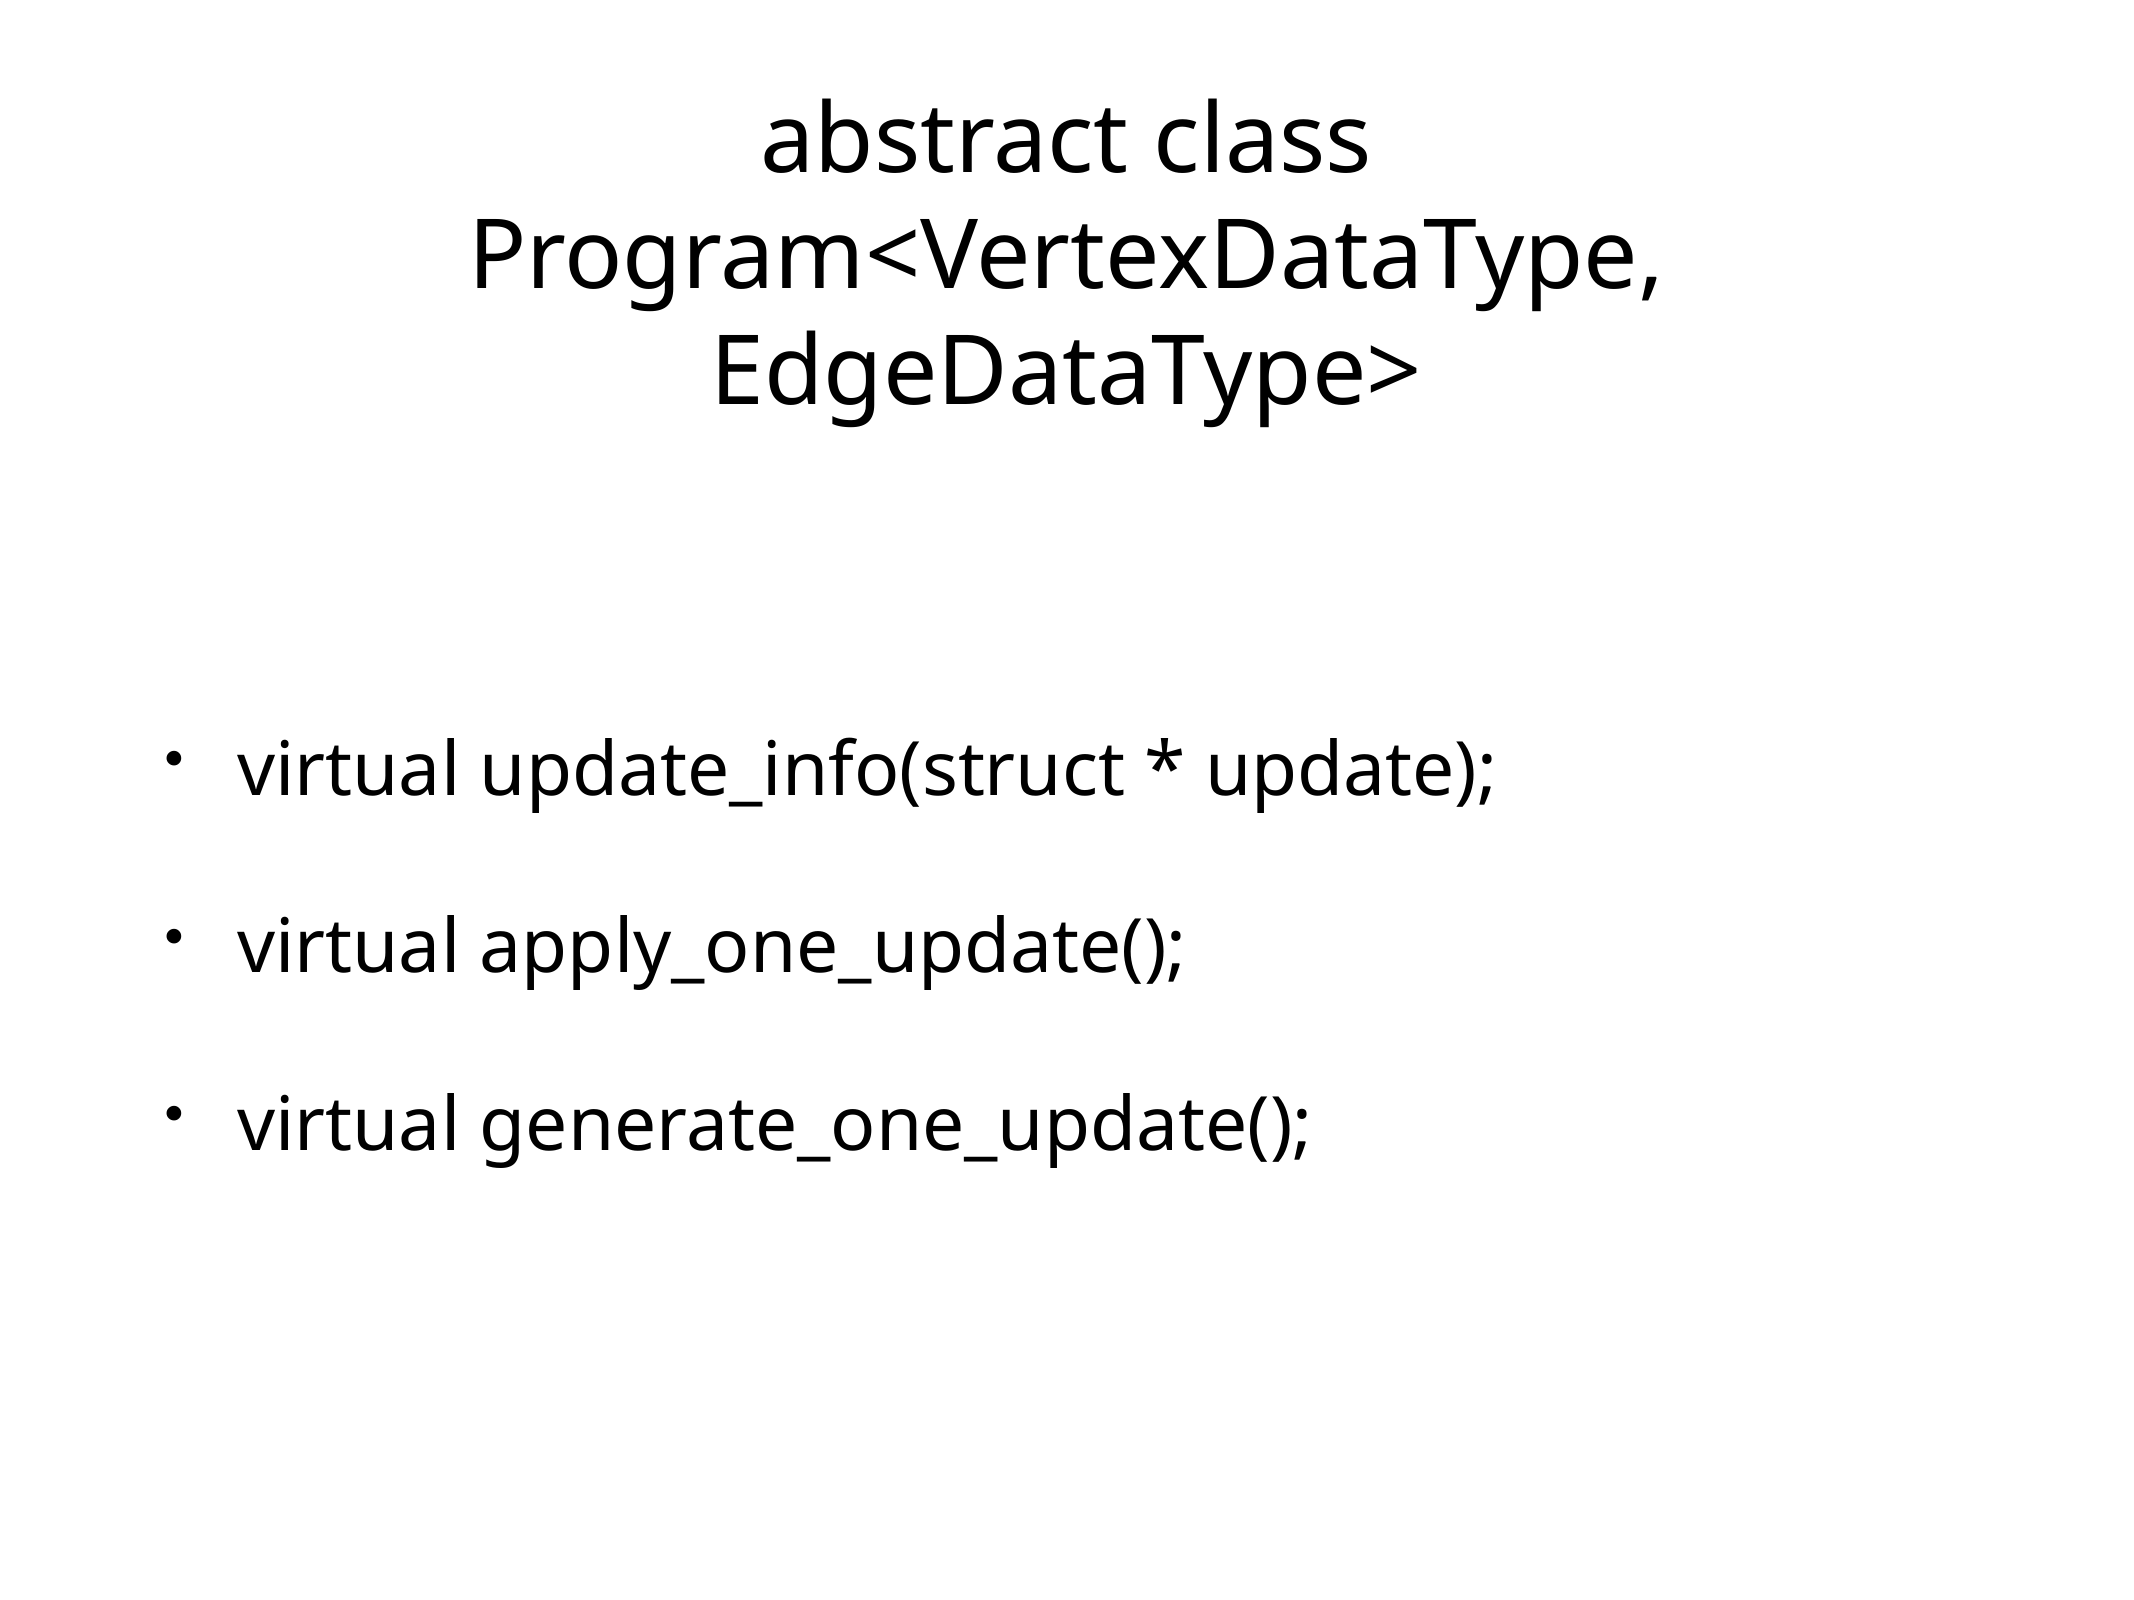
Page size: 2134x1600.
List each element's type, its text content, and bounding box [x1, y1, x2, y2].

list virtual update_info(struct * update); virtual apply_one_update(); virtual generate_one_update(); [155, 426, 1978, 1459]
title abstract class Program<VertexDataType, EdgeDataType> [155, 72, 1978, 426]
